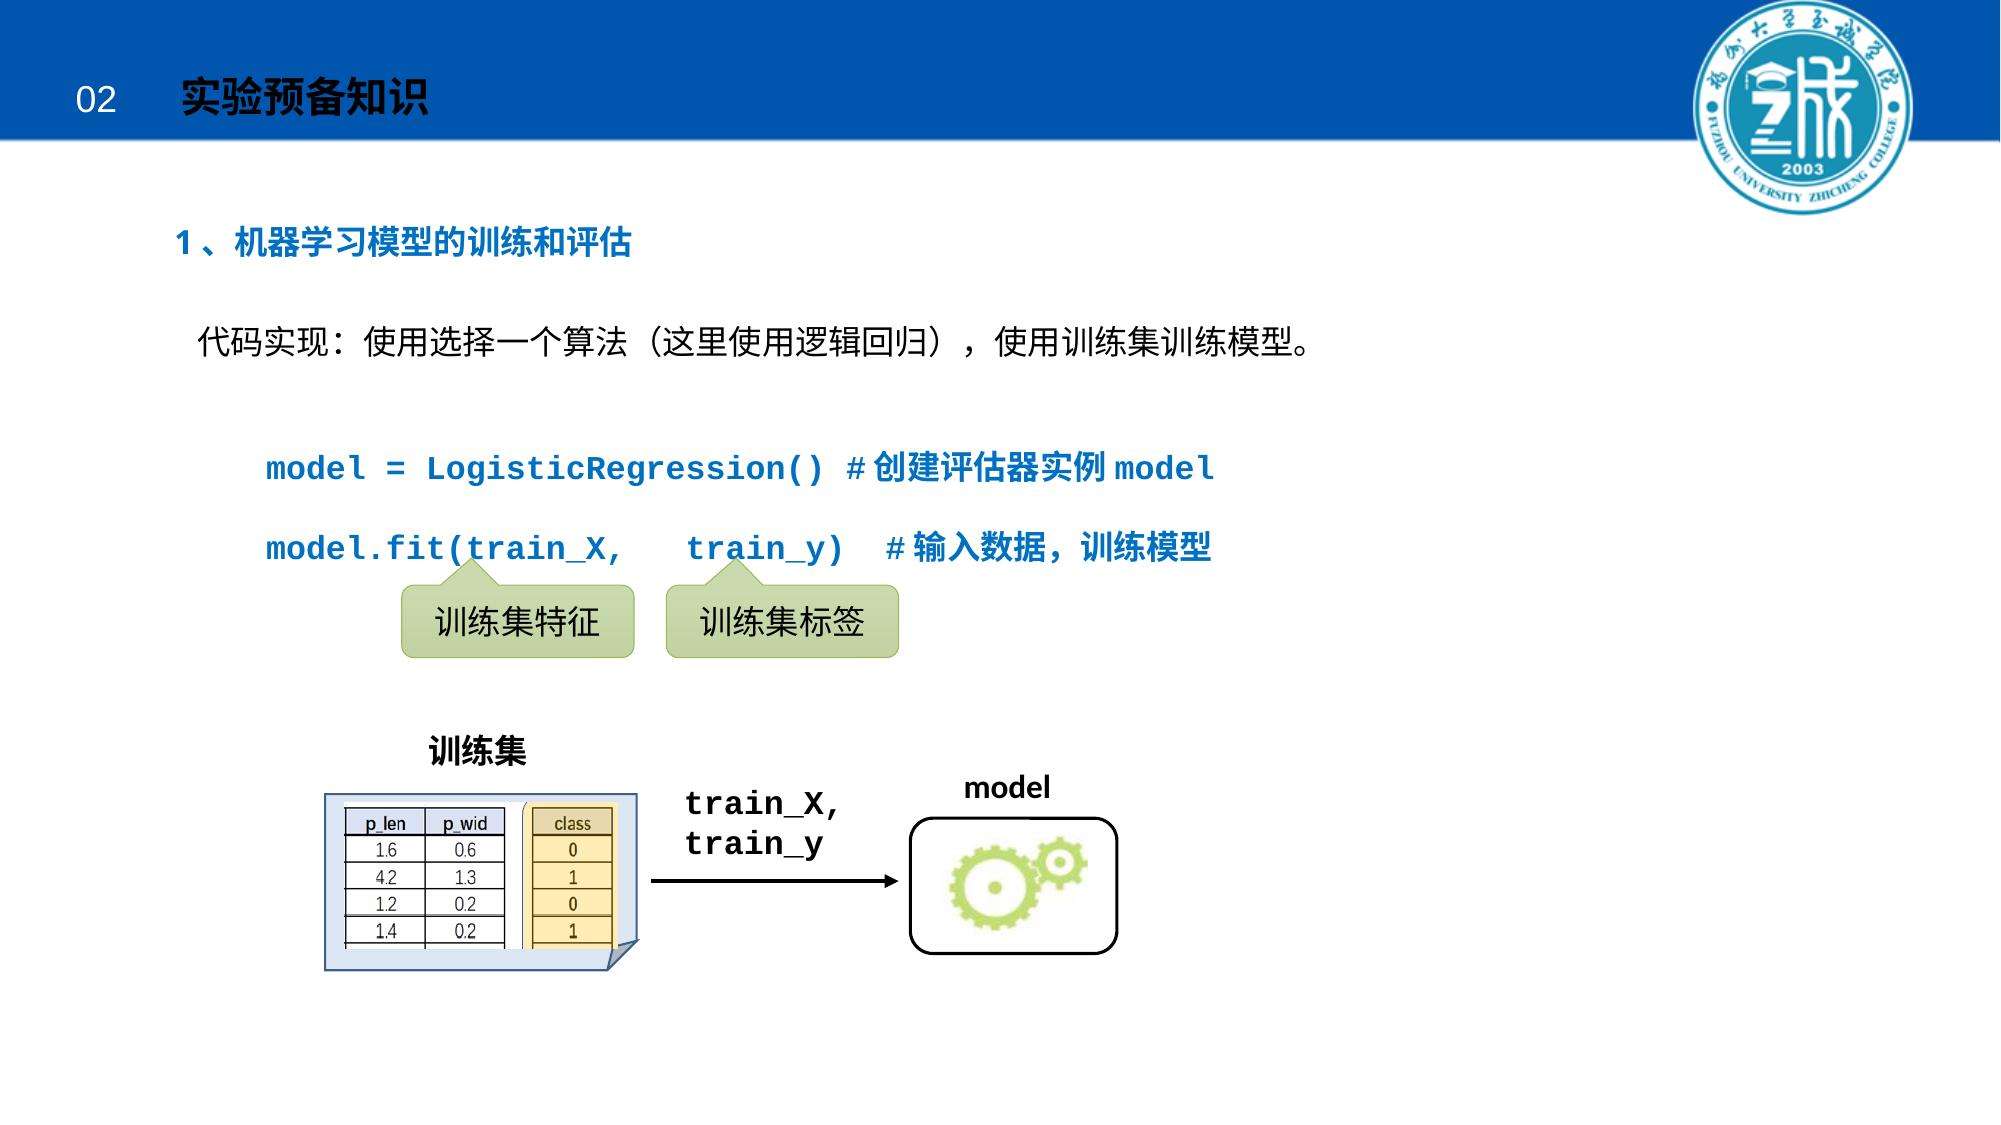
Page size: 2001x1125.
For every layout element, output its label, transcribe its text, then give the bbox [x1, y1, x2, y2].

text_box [325, 722, 637, 971]
text_box 1、机器学习模型的训练和评估 代码实现：使用选择一个算法（这里使用逻辑回归），使用训练集训练模型。 [159, 154, 1935, 369]
picture [0, 0, 2001, 1125]
text_box 训练集标签 [665, 557, 900, 659]
text_box 训练集特征 [401, 557, 635, 659]
text_box 实验预备知识 [165, 62, 730, 128]
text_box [910, 758, 1117, 954]
text_box train_X, train_y [669, 773, 892, 869]
text_box 02 [60, 67, 143, 128]
text_box model = LogisticRegression() #创建评估器实例model model.fit(train_X, train_y) #输入数据，训练模型 [251, 399, 1587, 574]
